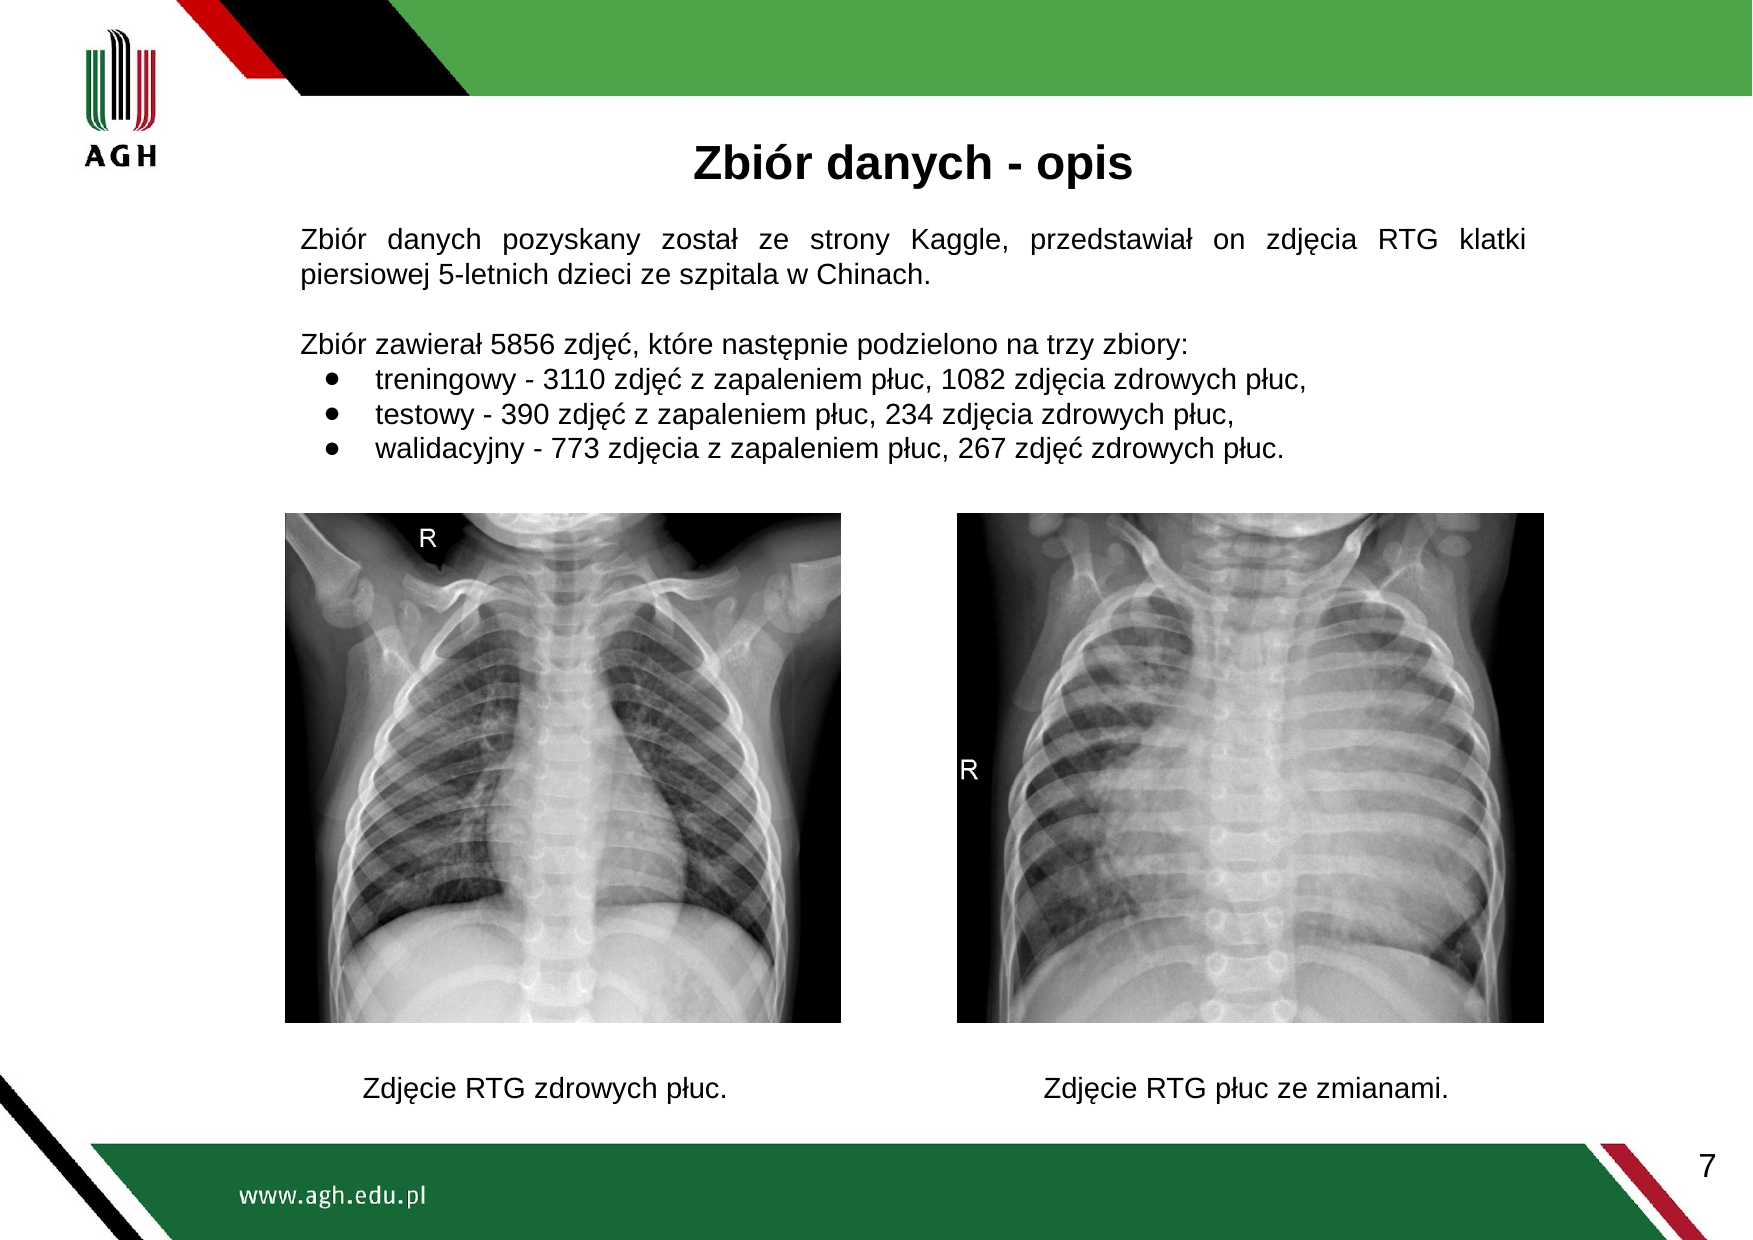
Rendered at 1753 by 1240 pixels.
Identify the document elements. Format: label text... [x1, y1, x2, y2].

slide_number ‹#› [1668, 1135, 1726, 1189]
text_box Zdjęcie RTG płuc ze zmianami. [1028, 1054, 1473, 1119]
text_box [179, 1151, 475, 1227]
text_box Zbiór danych - opis [417, 116, 1412, 205]
text_box Zbiór danych pozyskany został ze strony Kaggle, przedstawiał on zdjęcia RTG klatki piersiowej 5-letnich dzieci ze szpitala w Chinach. Zbiór zawierał 5856 zdjęć, które następnie podzielono na trzy zbiory: treningowy - 3110 zdjęć z zapaleniem płuc, 1082 zdjęcia zdrowych płuc, testowy - 390 zdjęć z zapaleniem płuc, 234 zdjęcia zdrowych płuc, walidacyjny - 773 zdjęcia z zapaleniem płuc, 267 zdjęć zdrowych płuc. [285, 205, 1544, 585]
picture [0, 0, 1753, 1240]
text_box Zdjęcie RTG zdrowych płuc. [347, 1054, 779, 1119]
